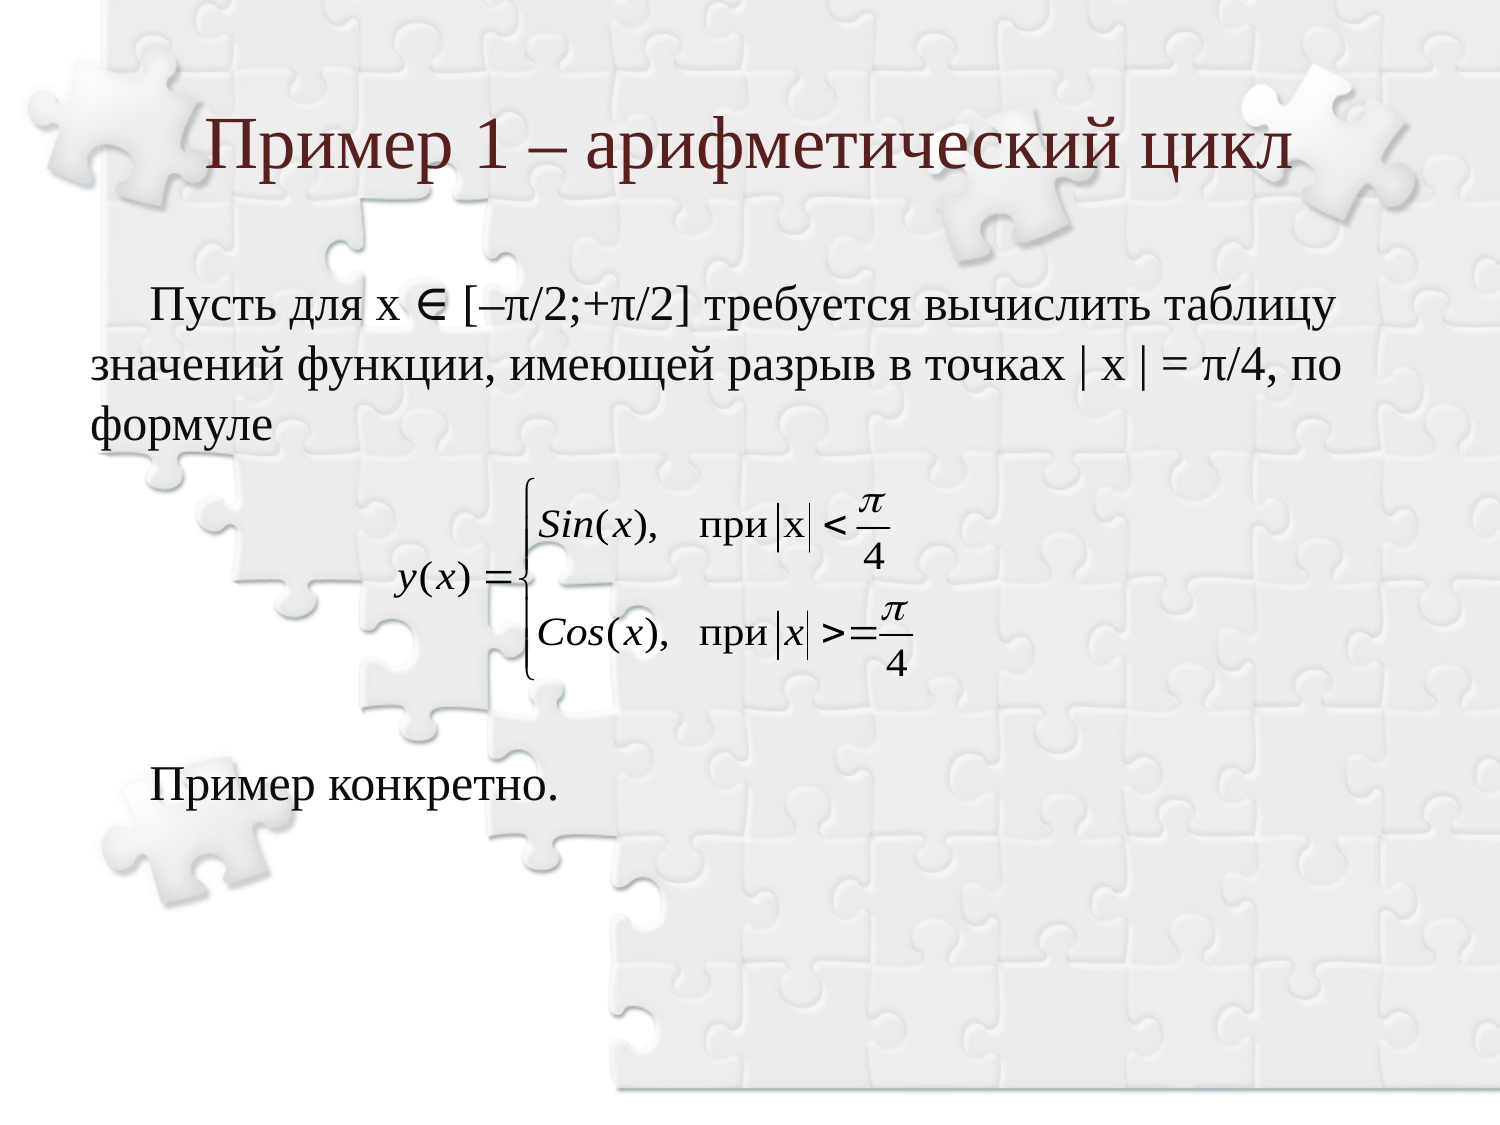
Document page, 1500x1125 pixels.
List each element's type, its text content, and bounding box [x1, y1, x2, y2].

list Пусть для x ∈ [–π/2;+π/2] требуется вычислить таблицу значений функции, имеющей разрыв в точках | x | = π/4, по формуле Пример конкретно. [75, 262, 1471, 1094]
picture [0, 0, 1500, 1125]
title Пример 1 – арифметический цикл [75, 45, 1425, 233]
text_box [386, 468, 924, 690]
